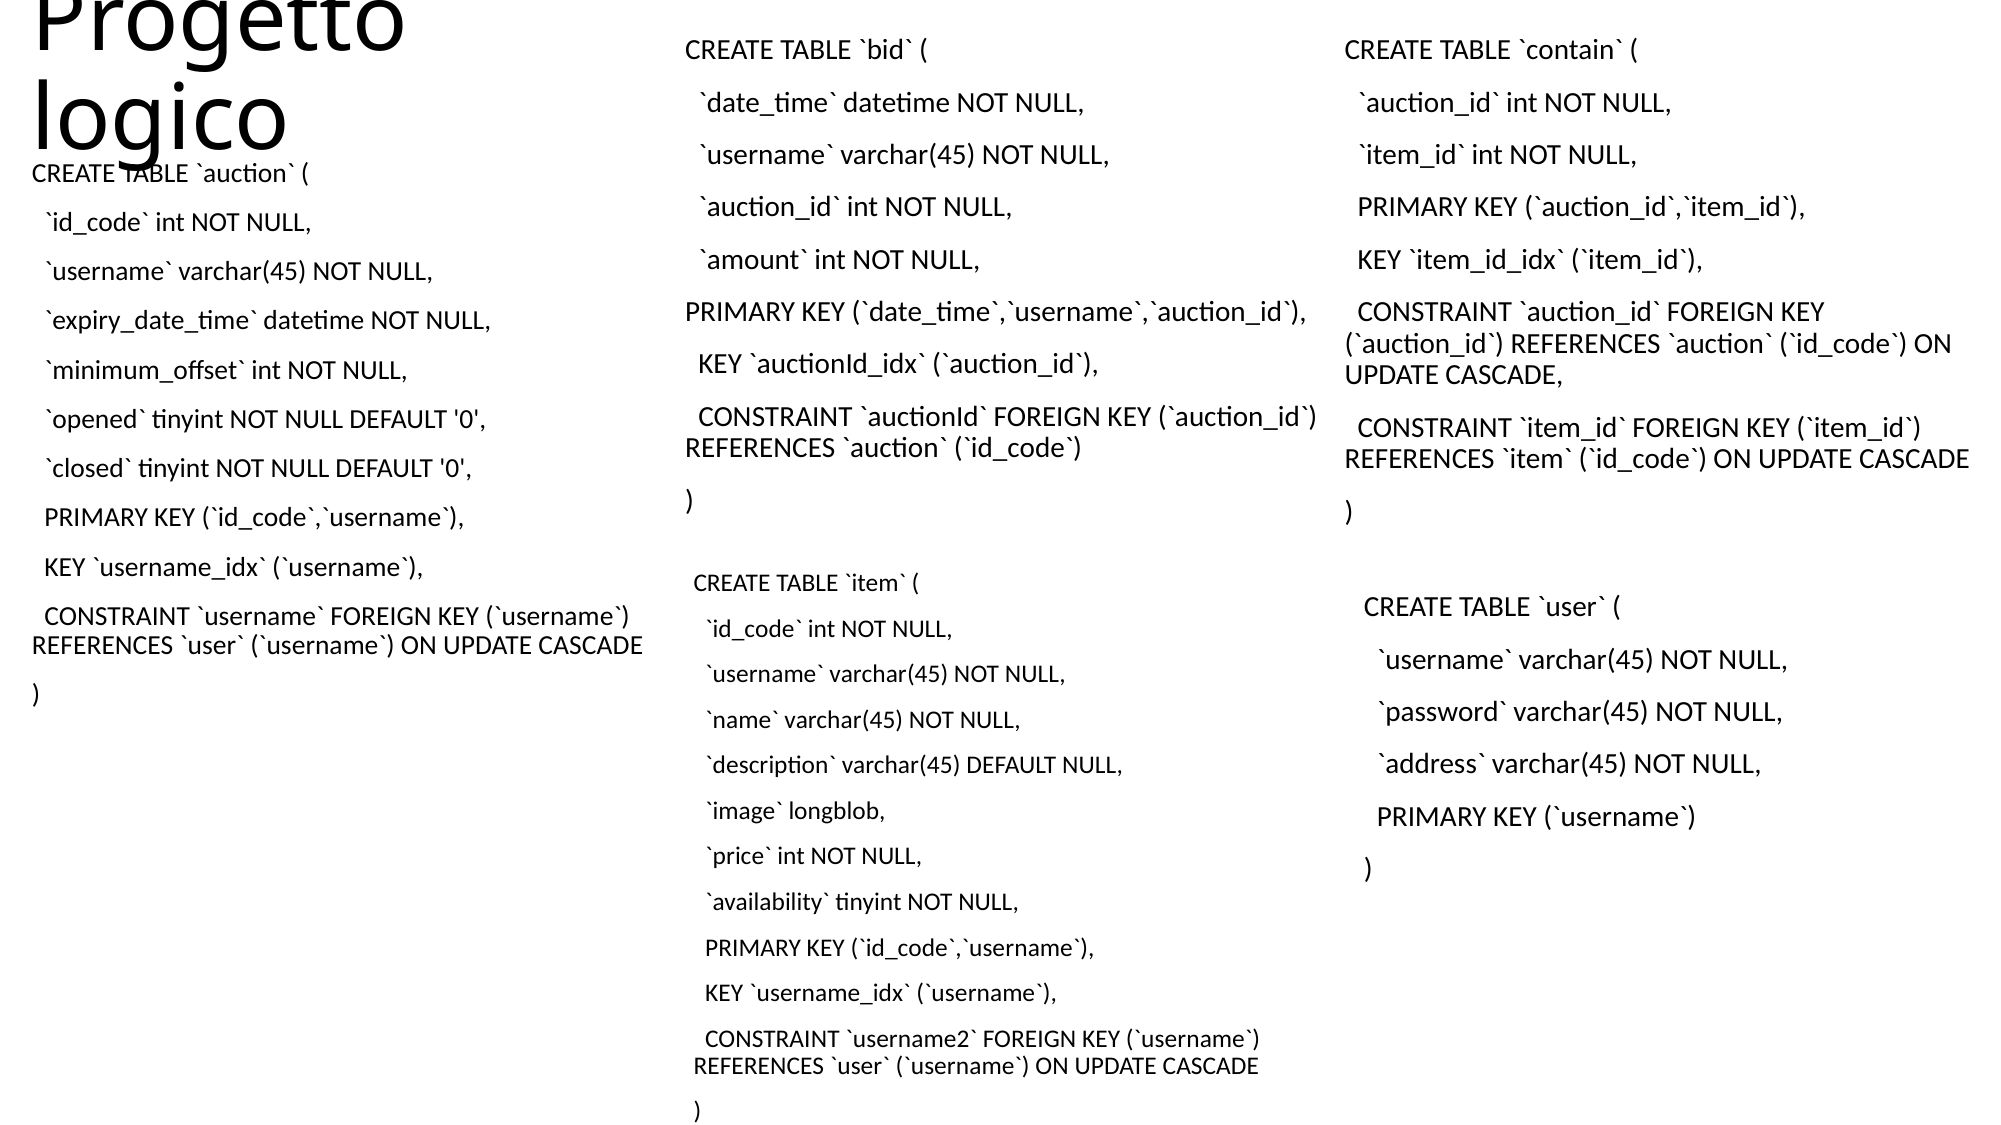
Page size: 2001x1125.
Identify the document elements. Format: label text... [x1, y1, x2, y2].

list CREATE TABLE `bid` ( `date_time` datetime NOT NULL, `username` varchar(45) NOT NULL, `auction_id` int NOT NULL, `amount` int NOT NULL, PRIMARY KEY (`date_time`,`username`,`auction_id`), KEY `auctionId_idx` (`auction_id`), CONSTRAINT `auctionId` FOREIGN KEY (`auction_id`) REFERENCES `auction` (`id_code`) ) [670, 27, 1329, 541]
text_box CREATE TABLE `auction` ( `id_code` int NOT NULL, `username` varchar(45) NOT NULL, `expiry_date_time` datetime NOT NULL, `minimum_offset` int NOT NULL, `opened` tinyint NOT NULL DEFAULT '0', `closed` tinyint NOT NULL DEFAULT '0', PRIMARY KEY (`id_code`,`username`), KEY `username_idx` (`username`), CONSTRAINT `username` FOREIGN KEY (`username`) REFERENCES `user` (`username`) ON UPDATE CASCADE ) [16, 151, 687, 725]
text_box CREATE TABLE `item` ( `id_code` int NOT NULL, `username` varchar(45) NOT NULL, `name` varchar(45) NOT NULL, `description` varchar(45) DEFAULT NULL, `image` longblob, `price` int NOT NULL, `availability` tinyint NOT NULL, PRIMARY KEY (`id_code`,`username`), KEY `username_idx` (`username`), CONSTRAINT `username2` FOREIGN KEY (`username`) REFERENCES `user` (`username`) ON UPDATE CASCADE ) [678, 562, 1349, 1125]
text_box CREATE TABLE `contain` ( `auction_id` int NOT NULL, `item_id` int NOT NULL, PRIMARY KEY (`auction_id`,`item_id`), KEY `item_id_idx` (`item_id`), CONSTRAINT `auction_id` FOREIGN KEY (`auction_id`) REFERENCES `auction` (`id_code`) ON UPDATE CASCADE, CONSTRAINT `item_id` FOREIGN KEY (`item_id`) REFERENCES `item` (`id_code`) ON UPDATE CASCADE ) [1329, 27, 2000, 541]
text_box CREATE TABLE `user` ( `username` varchar(45) NOT NULL, `password` varchar(45) NOT NULL, `address` varchar(45) NOT NULL, PRIMARY KEY (`username`) ) [1348, 584, 2000, 919]
title Progetto logico [16, 0, 635, 151]
